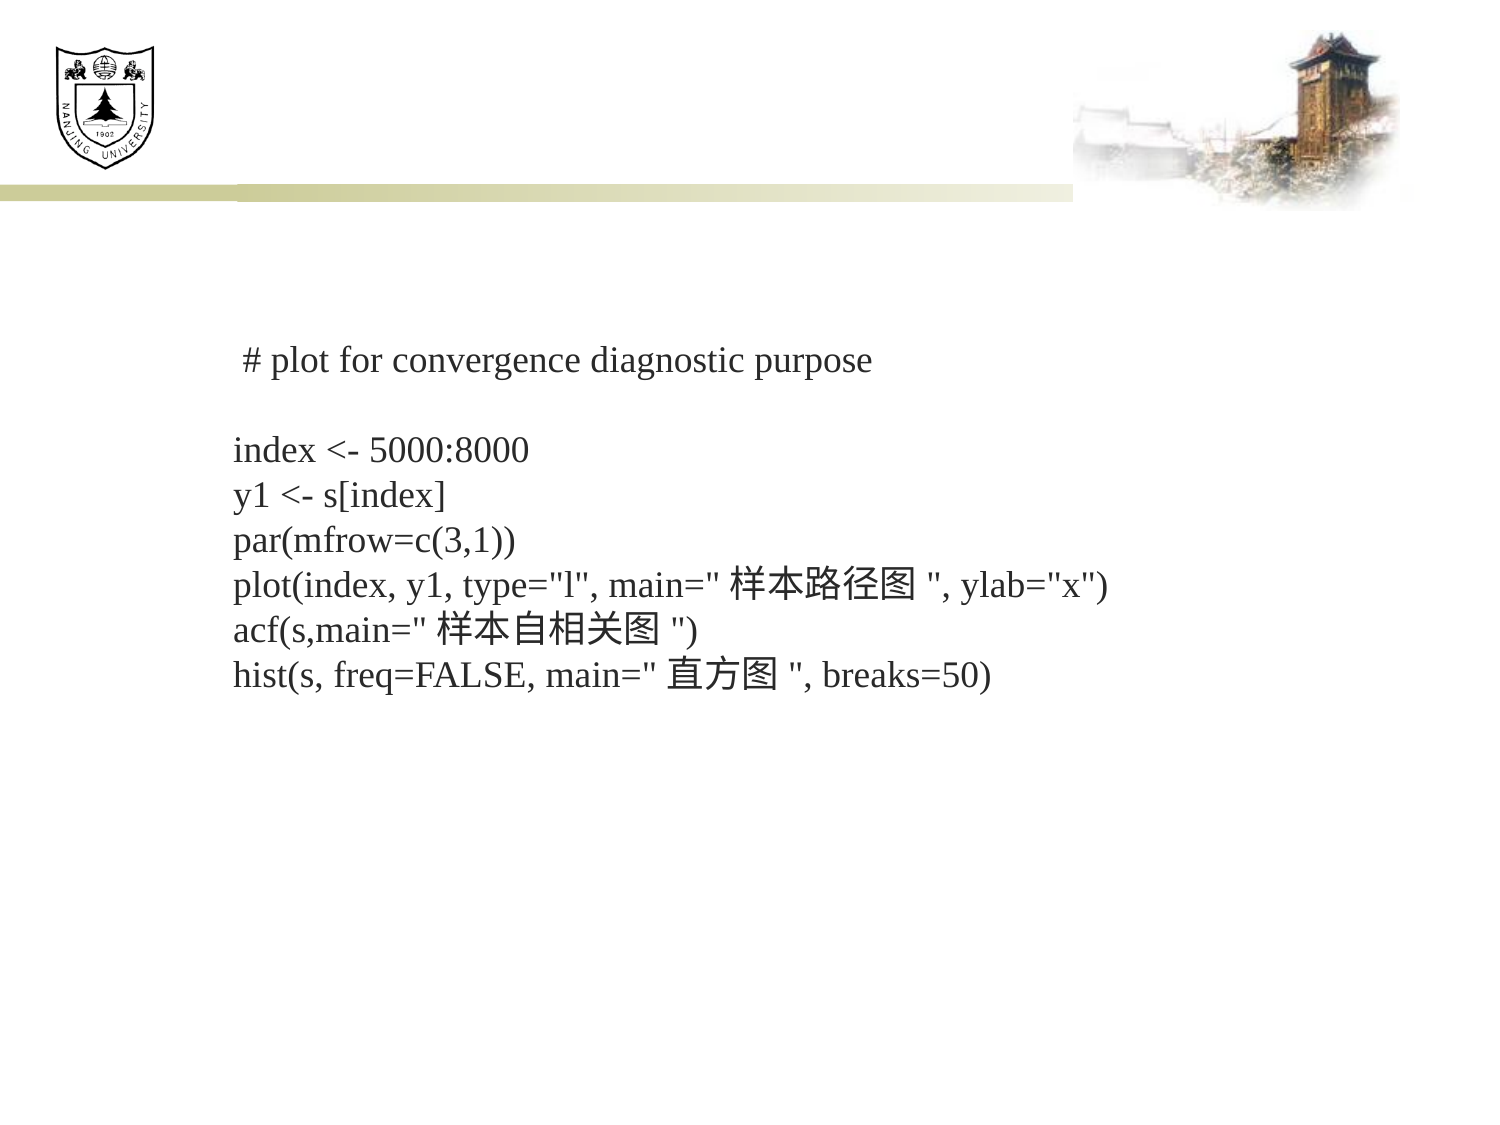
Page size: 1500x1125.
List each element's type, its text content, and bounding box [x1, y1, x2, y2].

picture [50, 42, 160, 173]
text_box # plot for convergence diagnostic purpose index <- 5000:8000 y1 <- s[index] par(mfrow=c(3,1)) plot(index, y1, type="l", main="样本路径图", ylab="x") acf(s,main="样本自相关图") hist(s, freq=FALSE, main="直方图", breaks=50) [218, 327, 1196, 703]
picture [1073, 30, 1400, 211]
